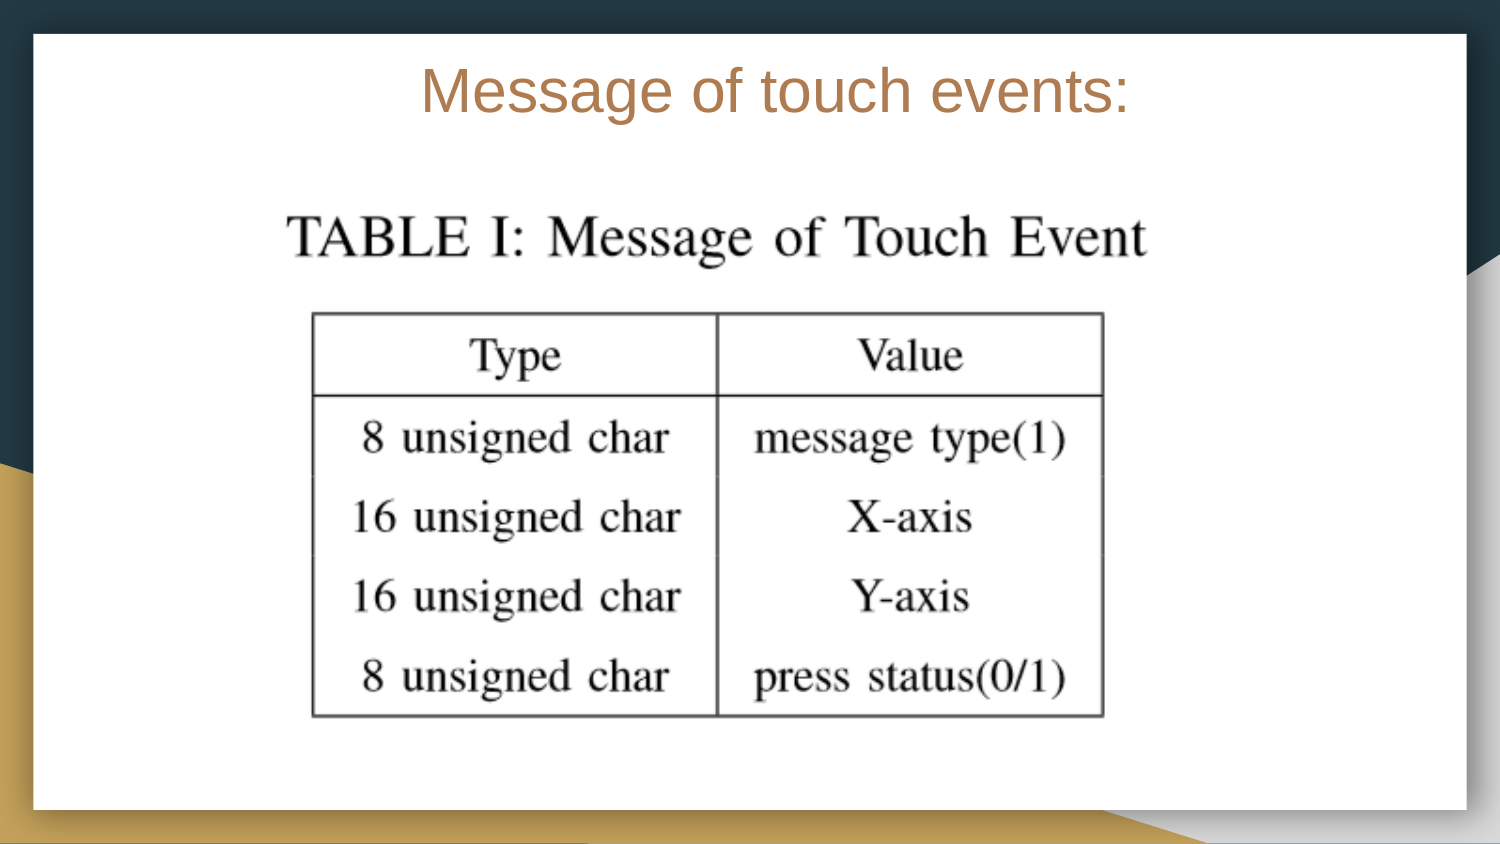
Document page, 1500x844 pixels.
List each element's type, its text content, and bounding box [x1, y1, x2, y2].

title Message of touch events: [30, 35, 1262, 192]
picture [282, 196, 1153, 726]
list [30, 167, 732, 755]
